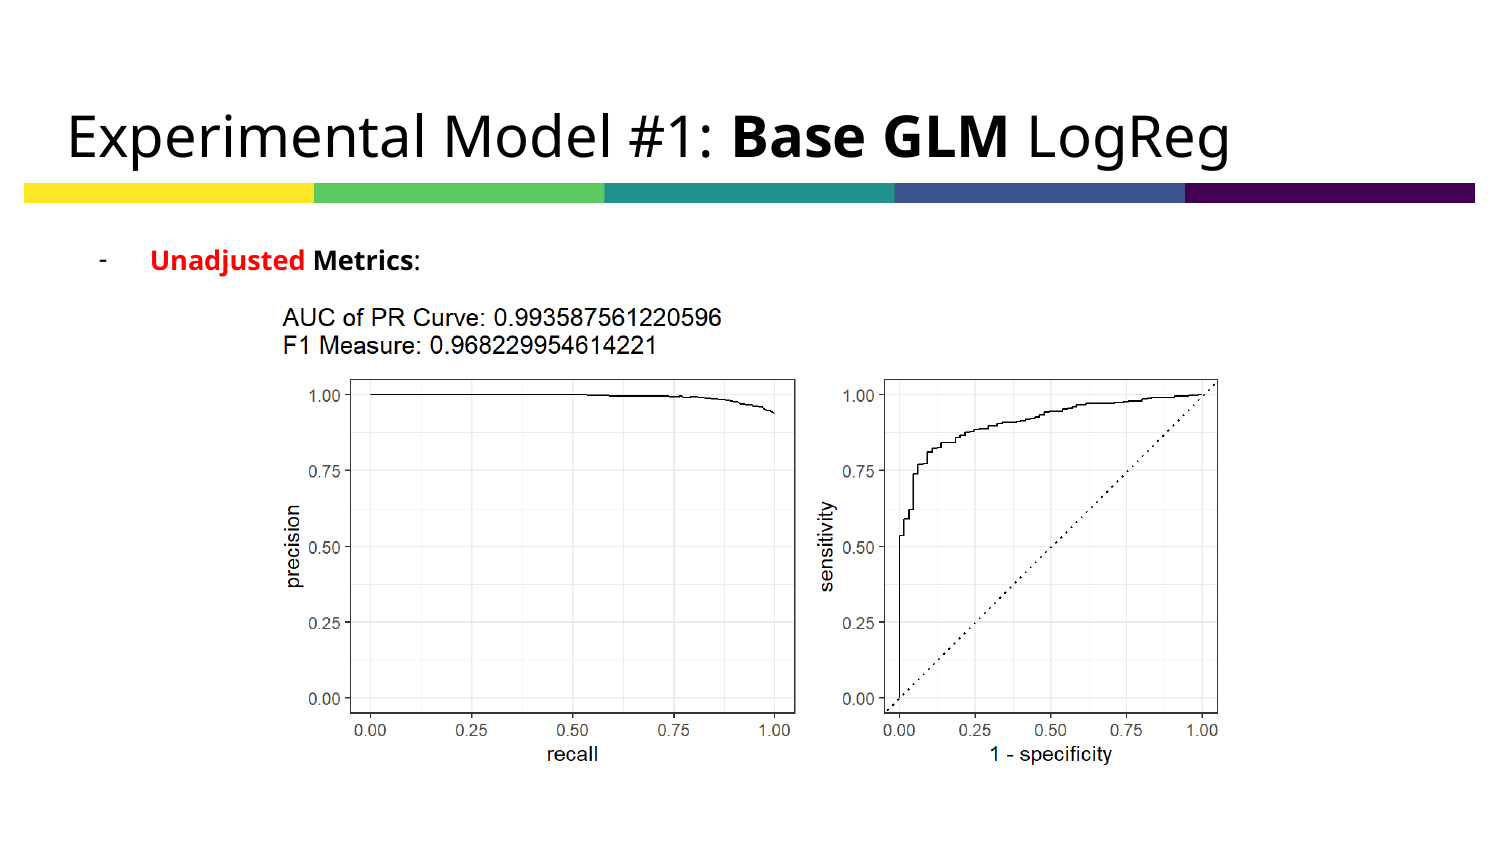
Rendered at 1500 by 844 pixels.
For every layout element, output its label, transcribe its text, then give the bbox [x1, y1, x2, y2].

text_box Unadjusted Metrics: [59, 223, 750, 291]
picture [261, 293, 1239, 769]
title Experimental Model #1: Base GLM LogReg [51, 71, 1449, 182]
picture [24, 183, 1476, 204]
